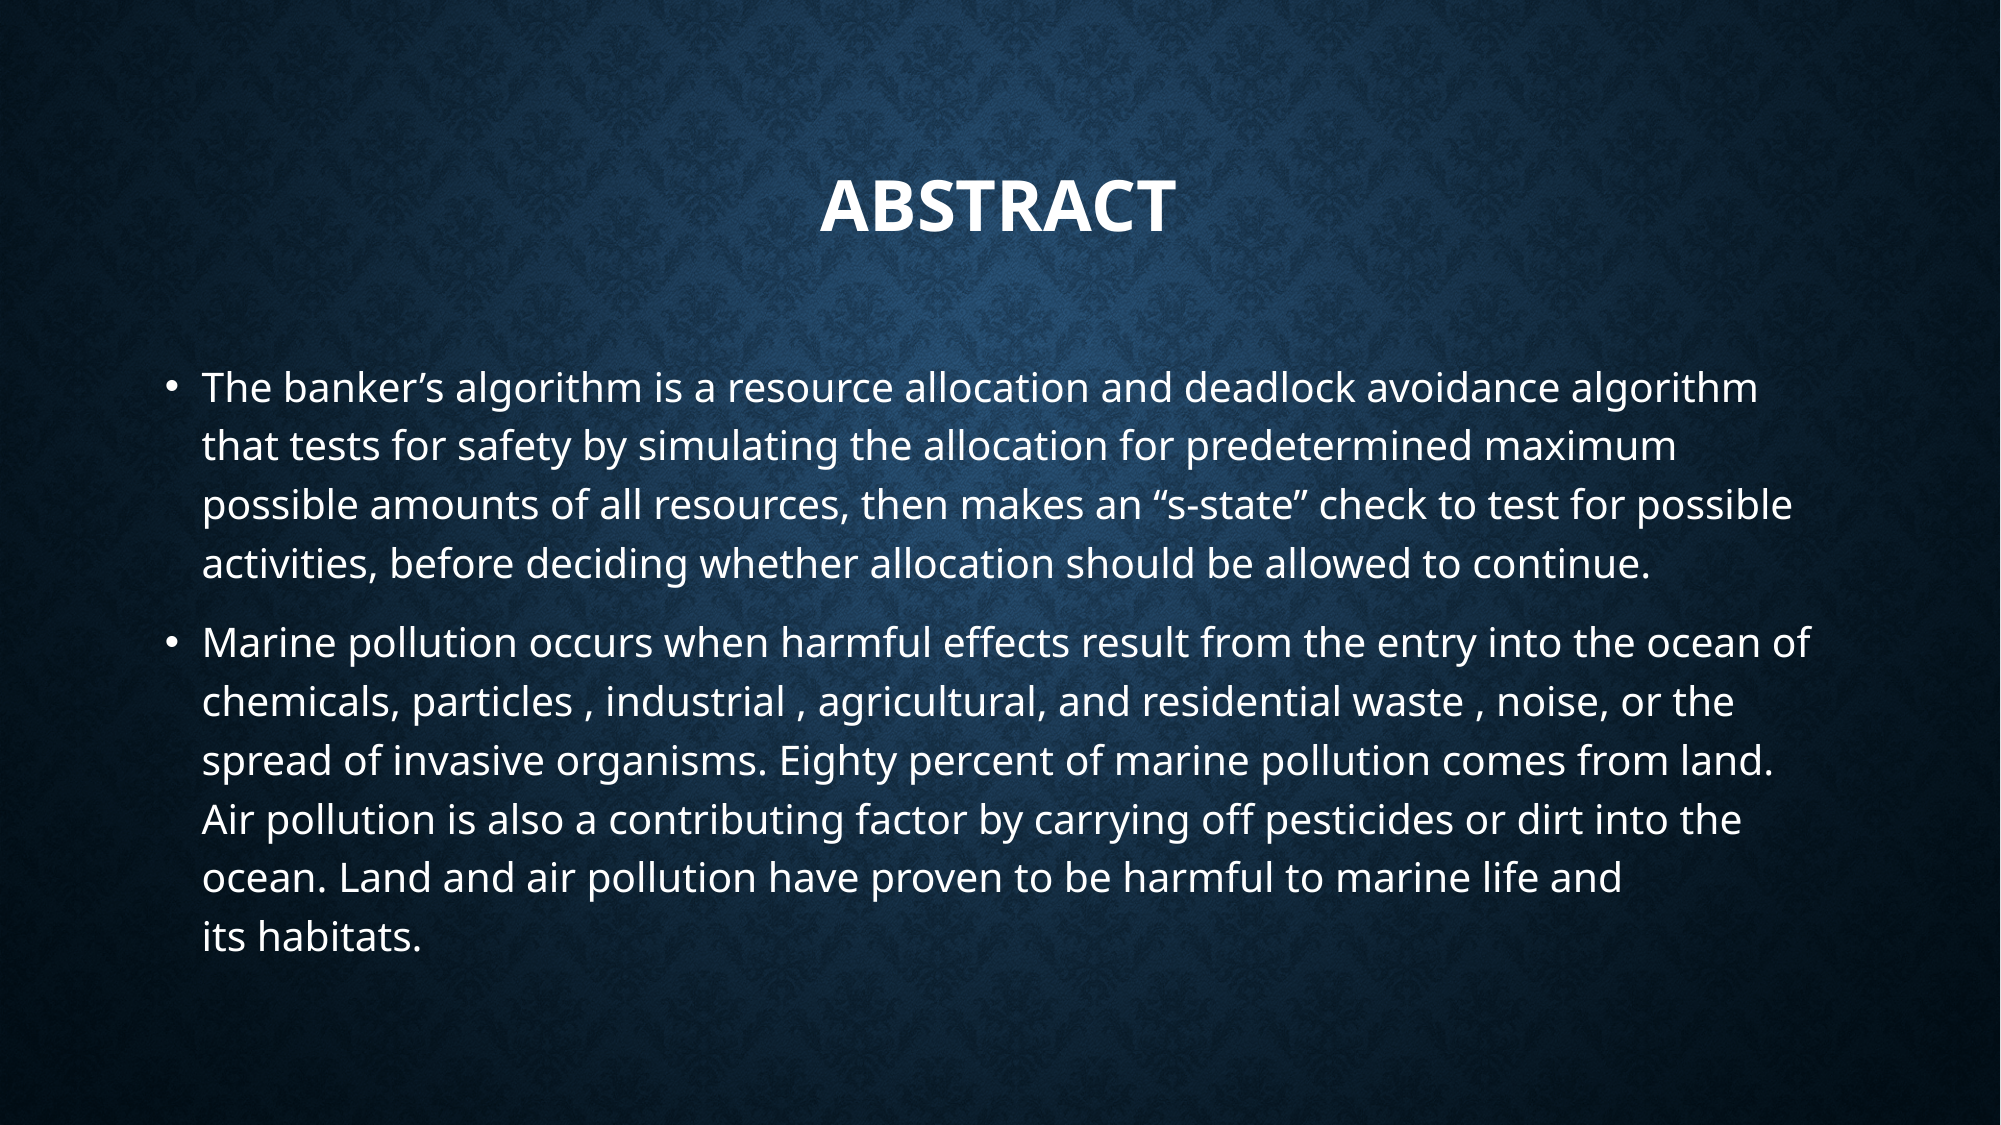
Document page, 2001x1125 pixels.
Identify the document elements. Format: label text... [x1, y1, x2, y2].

title ABSTRACT [149, 99, 1849, 318]
list The banker’s algorithm is a resource allocation and deadlock avoidance algorithm that tests for safety by simulating the allocation for predetermined maximum possible amounts of all resources, then makes an “s-state” check to test for possible activities, before deciding whether allocation should be allowed to continue. Marine pollution occurs when harmful effects result from the entry into the ocean of chemicals, particles , industrial , agricultural, and residential waste , noise, or the spread of invasive organisms. Eighty percent of marine pollution comes from land. Air pollution is also a contributing factor by carrying off pesticides or dirt into the ocean. Land and air pollution have proven to be harmful to marine life and its habitats. [149, 343, 1849, 1025]
